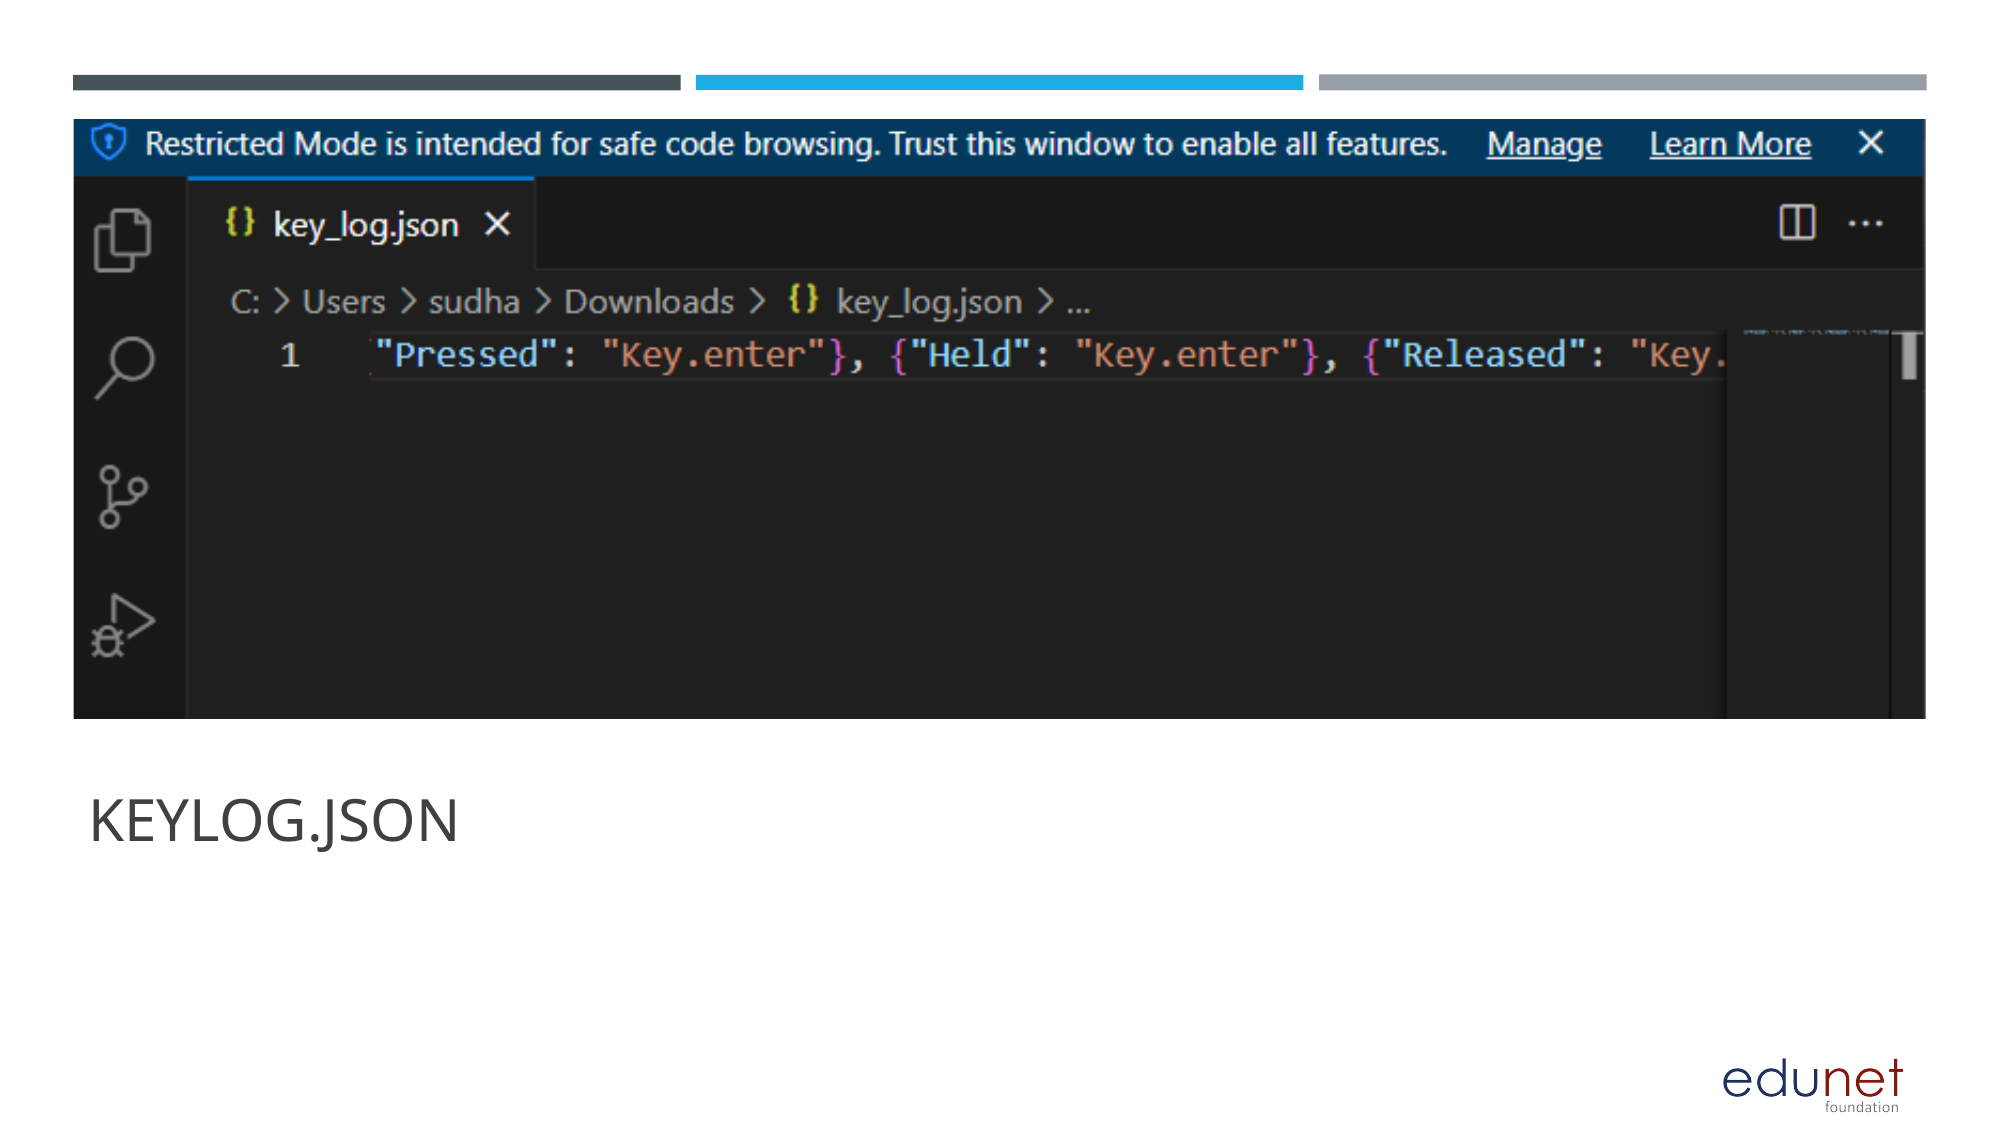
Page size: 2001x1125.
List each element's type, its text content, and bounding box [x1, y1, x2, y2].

picture [1719, 1056, 1905, 1116]
title Keylog.json [72, 771, 1884, 866]
picture [73, 119, 1926, 719]
